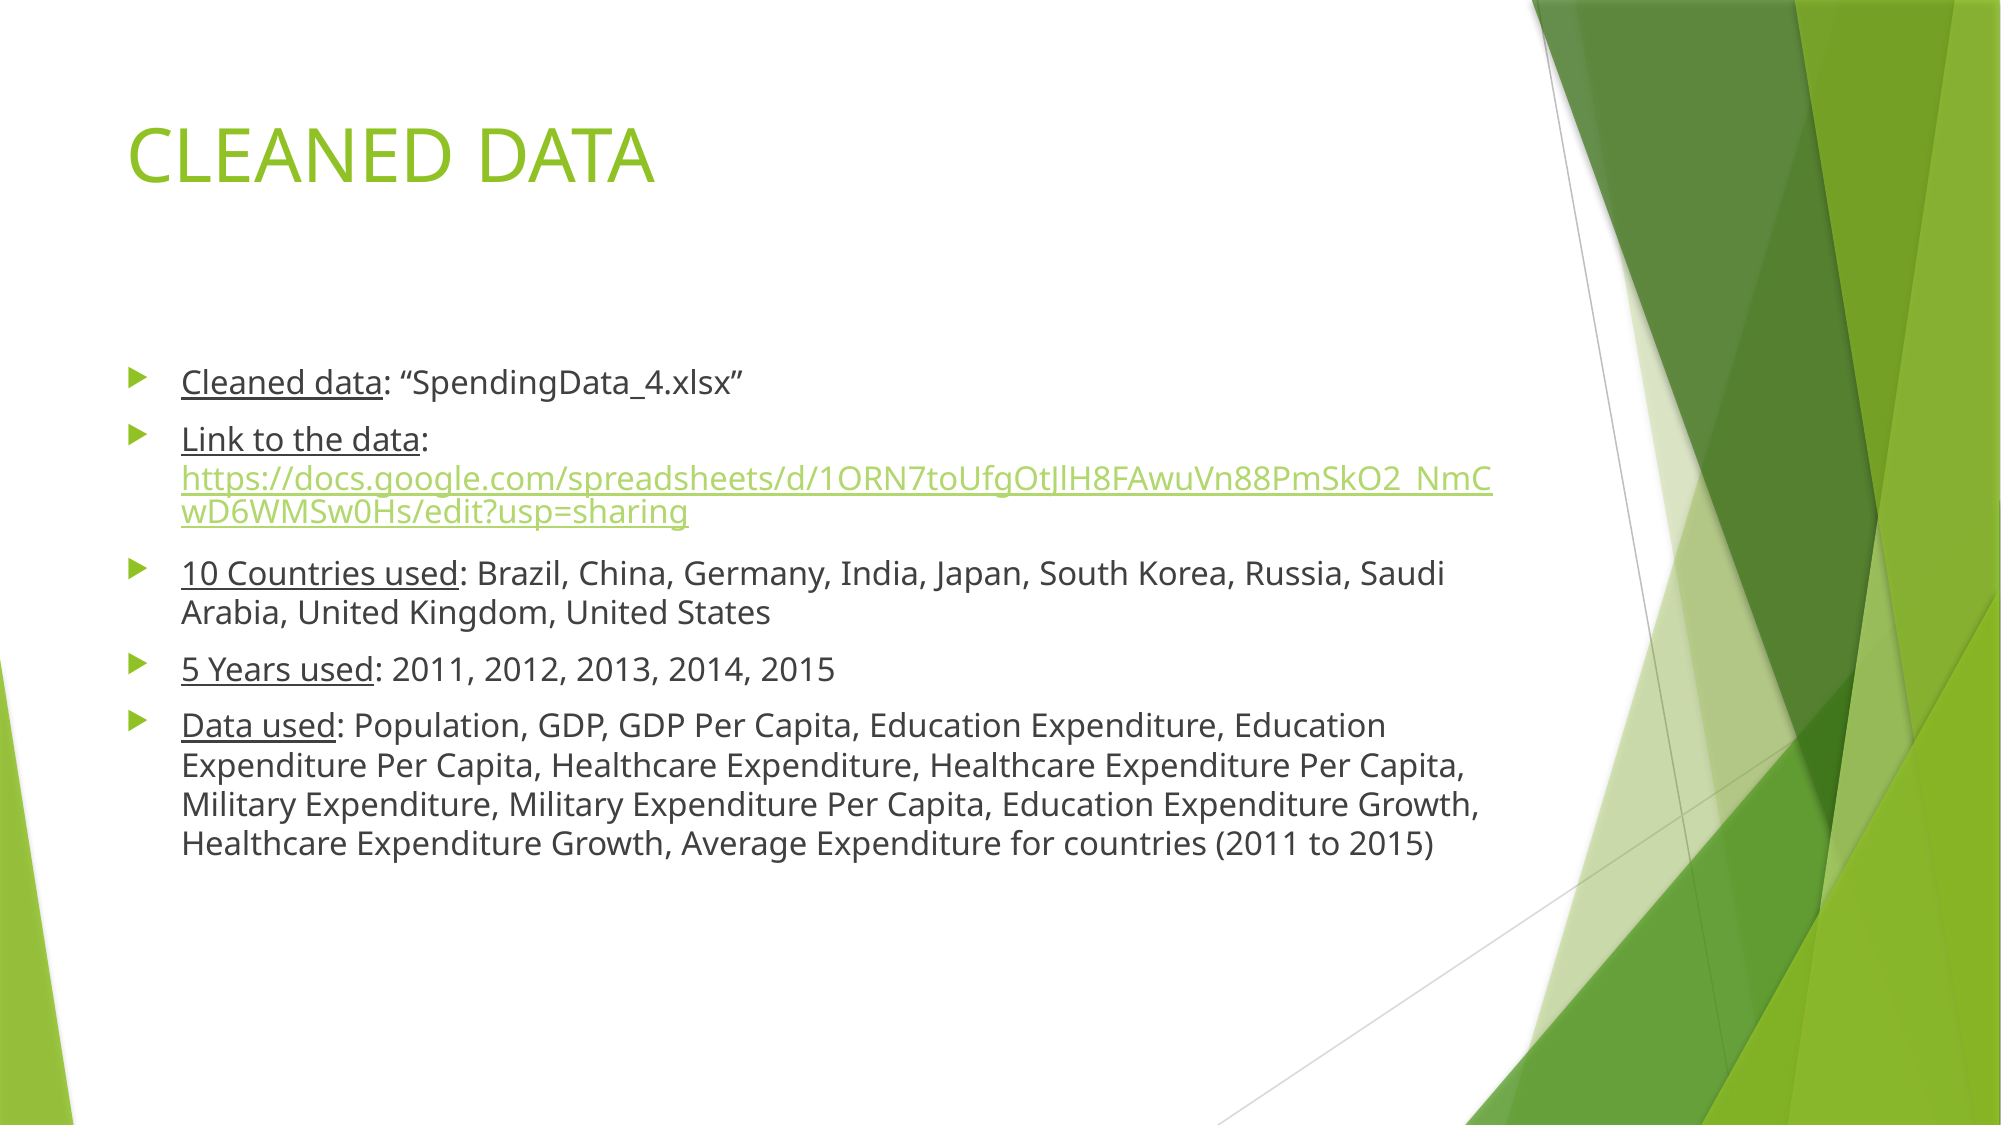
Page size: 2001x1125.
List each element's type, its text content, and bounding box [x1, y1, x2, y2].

title CLEANED DATA [111, 99, 1522, 317]
list Cleaned data: “SpendingData_4.xlsx” Link to the data: https://docs.google.com/spreadsheets/d/1ORN7toUfgOtJlH8FAwuVn88PmSkO2_NmCwD6WMSw0Hs/edit?usp=sharing 10 Countries used: Brazil, China, Germany, India, Japan, South Korea, Russia, Saudi Arabia, United Kingdom, United States 5 Years used: 2011, 2012, 2013, 2014, 2015 Data used: Population, GDP, GDP Per Capita, Education Expenditure, Education Expenditure Per Capita, Healthcare Expenditure, Healthcare Expenditure Per Capita, Military Expenditure, Military Expenditure Per Capita, Education Expenditure Growth, Healthcare Expenditure Growth, Average Expenditure for countries (2011 to 2015) [111, 354, 1522, 992]
